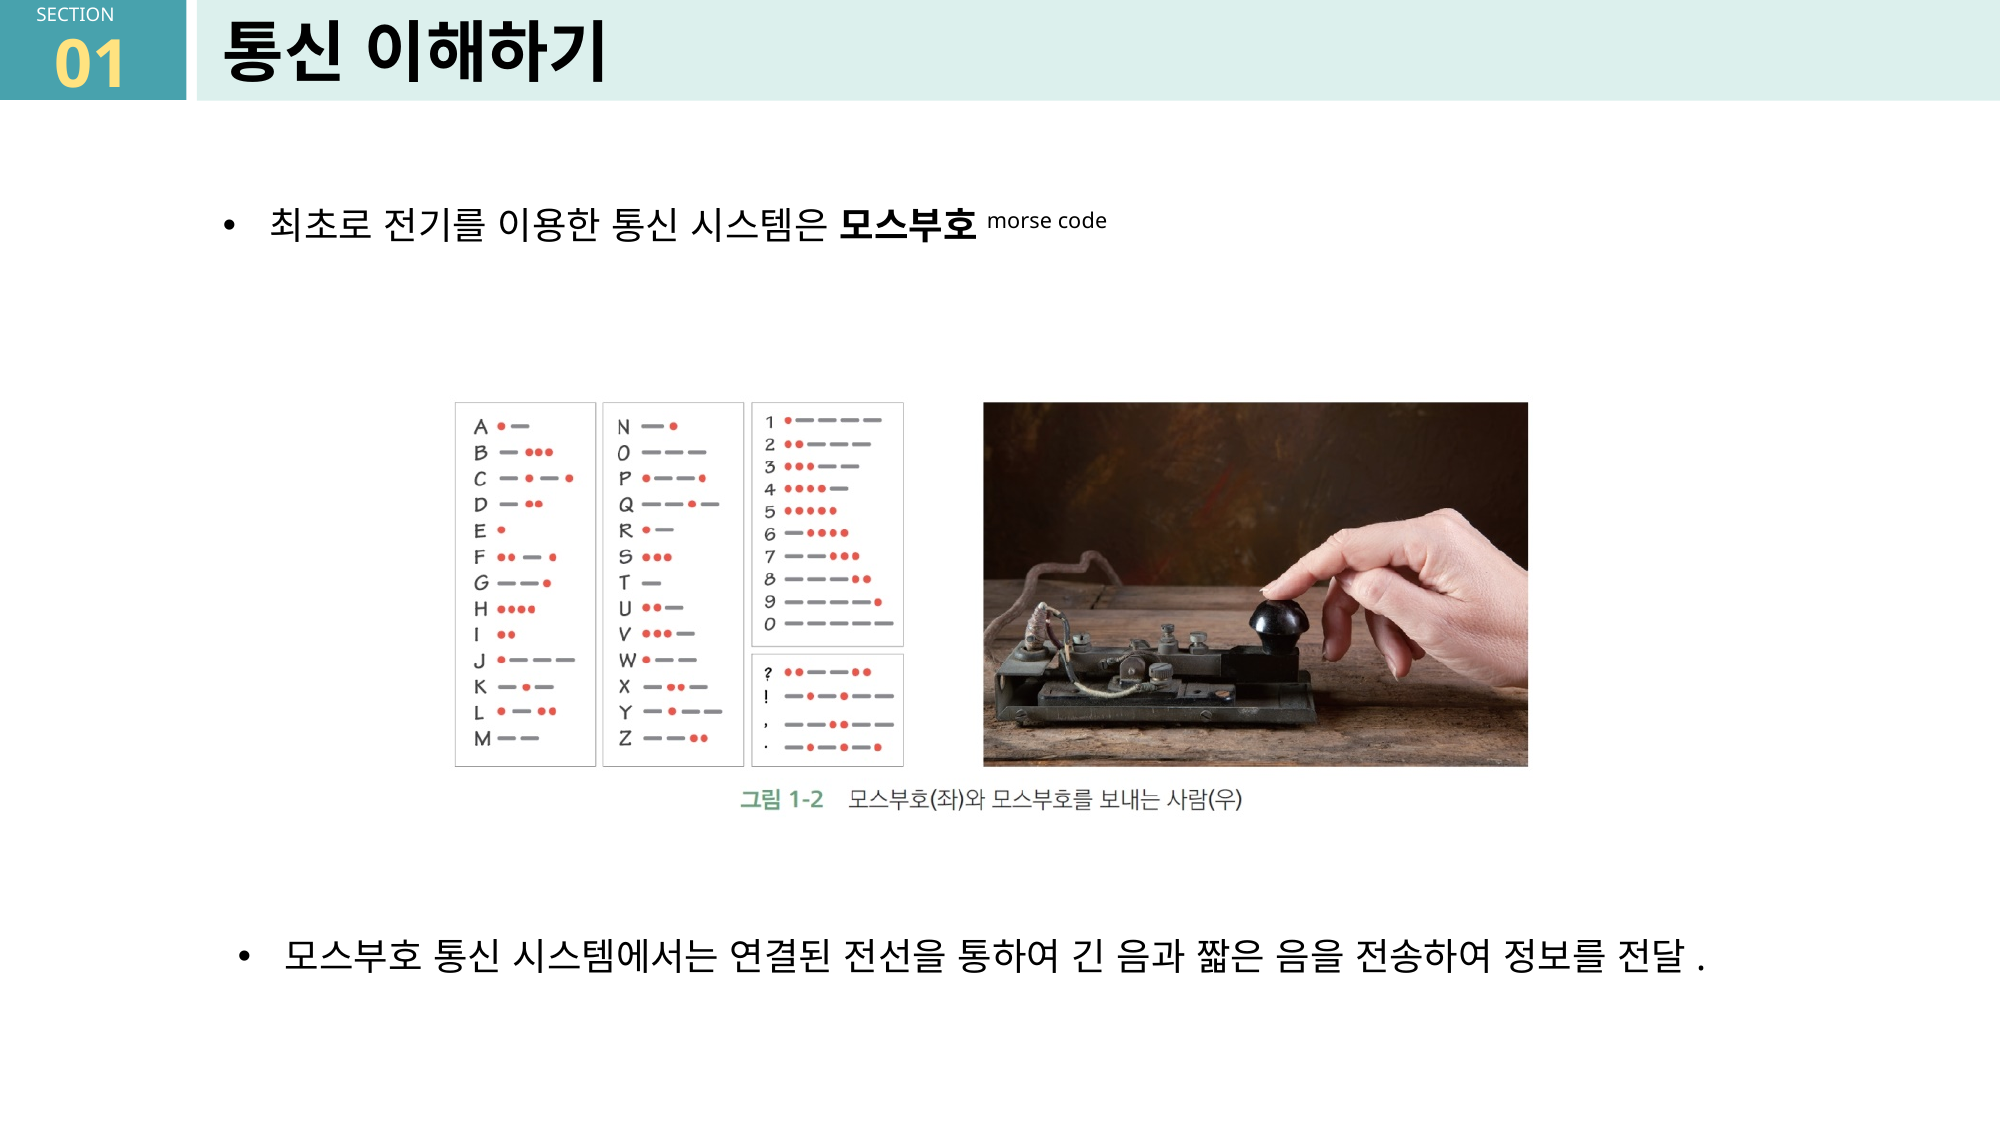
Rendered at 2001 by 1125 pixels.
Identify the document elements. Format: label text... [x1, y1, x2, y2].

text_box 모스부호 통신 시스템에서는 연결된 전선을 통하여 긴 음과 짧은 음을 전송하여 정보를 전달. [223, 925, 1922, 986]
text_box 01 [0, 13, 186, 109]
picture [449, 395, 1533, 818]
text_box 최초로 전기를 이용한 통신 시스템은 모스부호morse code [208, 194, 1907, 255]
text_box 통신 이해하기 [208, 1, 1984, 97]
